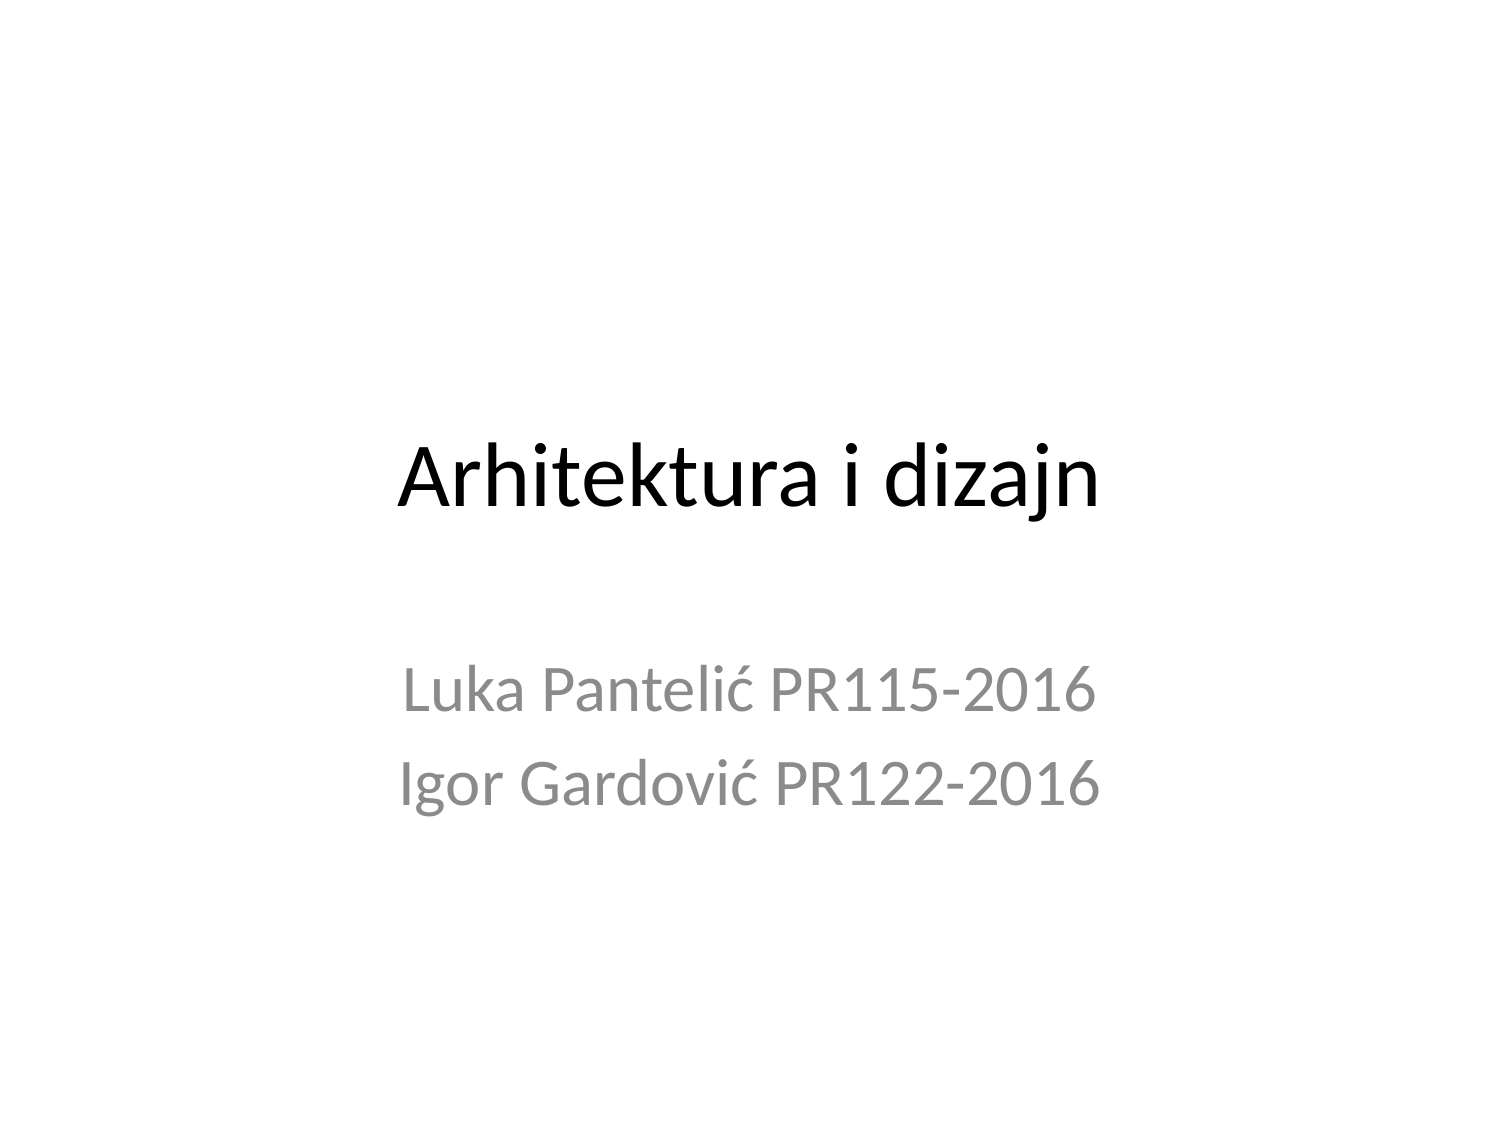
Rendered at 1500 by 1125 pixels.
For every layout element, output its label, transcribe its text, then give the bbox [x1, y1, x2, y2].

title Arhitektura i dizajn [112, 349, 1388, 591]
subtitle Luka Pantelić PR115-2016 Igor Gardović PR122-2016 [225, 637, 1275, 925]
